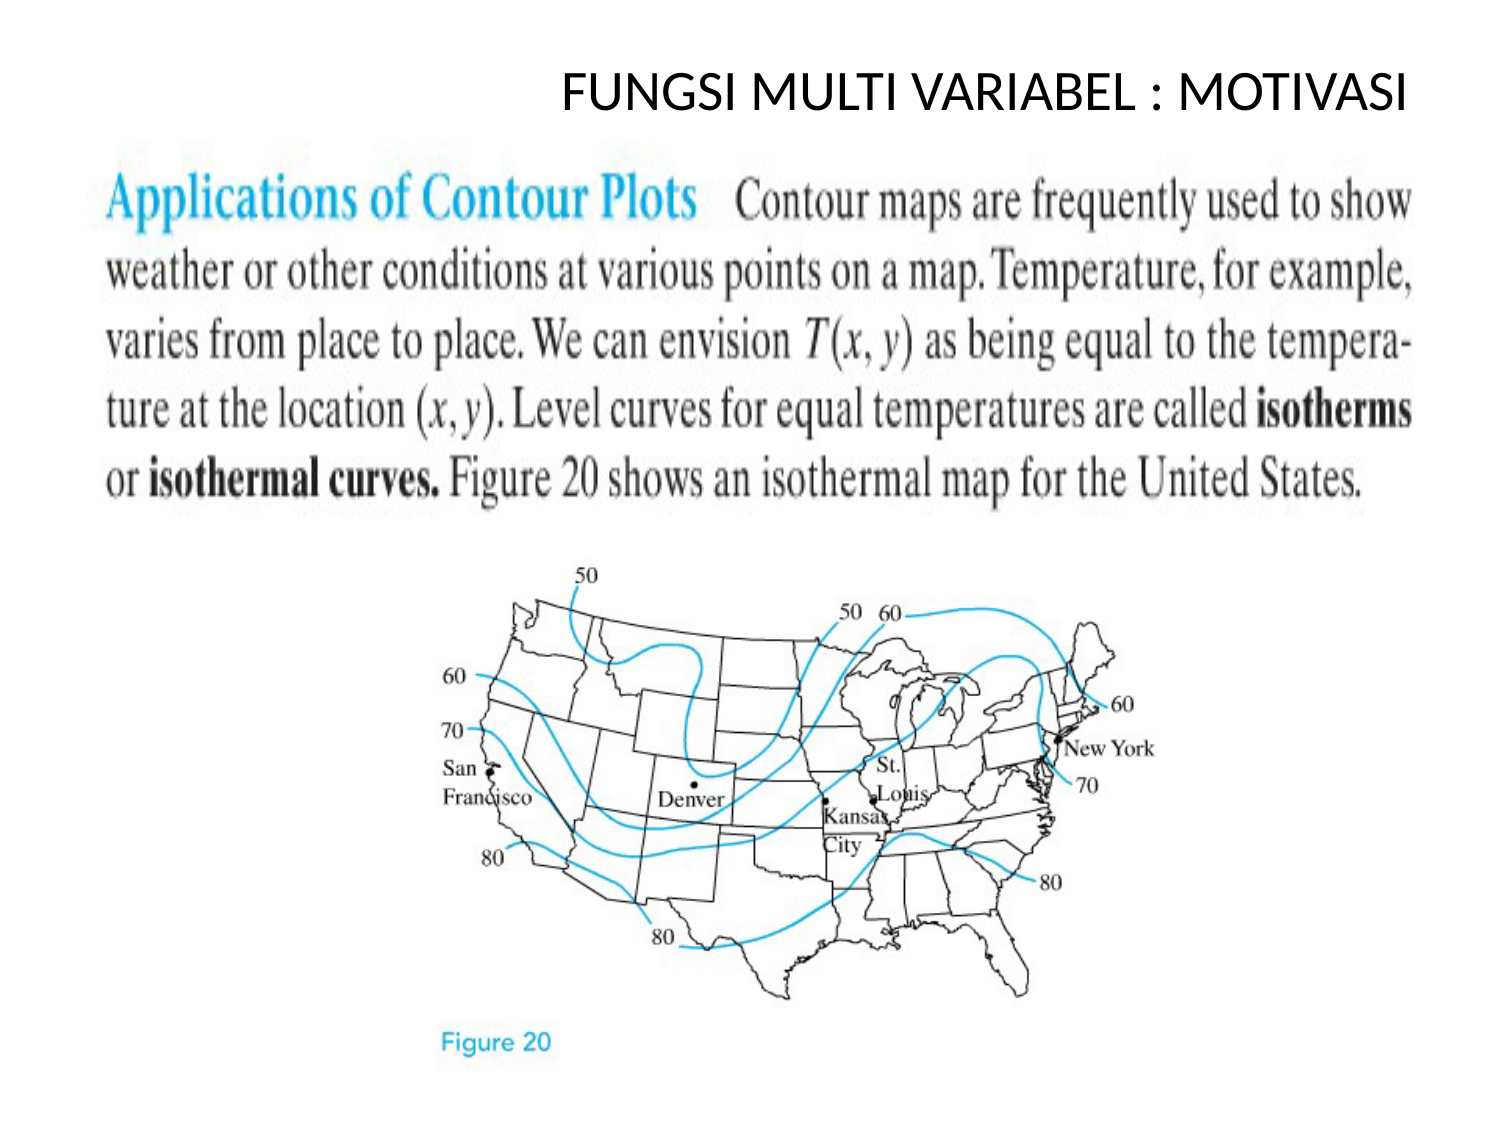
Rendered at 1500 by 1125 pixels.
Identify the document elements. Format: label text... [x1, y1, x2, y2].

title FUNGSI MULTI VARIABEL : MOTIVASI [75, 45, 1425, 129]
picture [70, 140, 1428, 516]
picture [409, 527, 1166, 1092]
